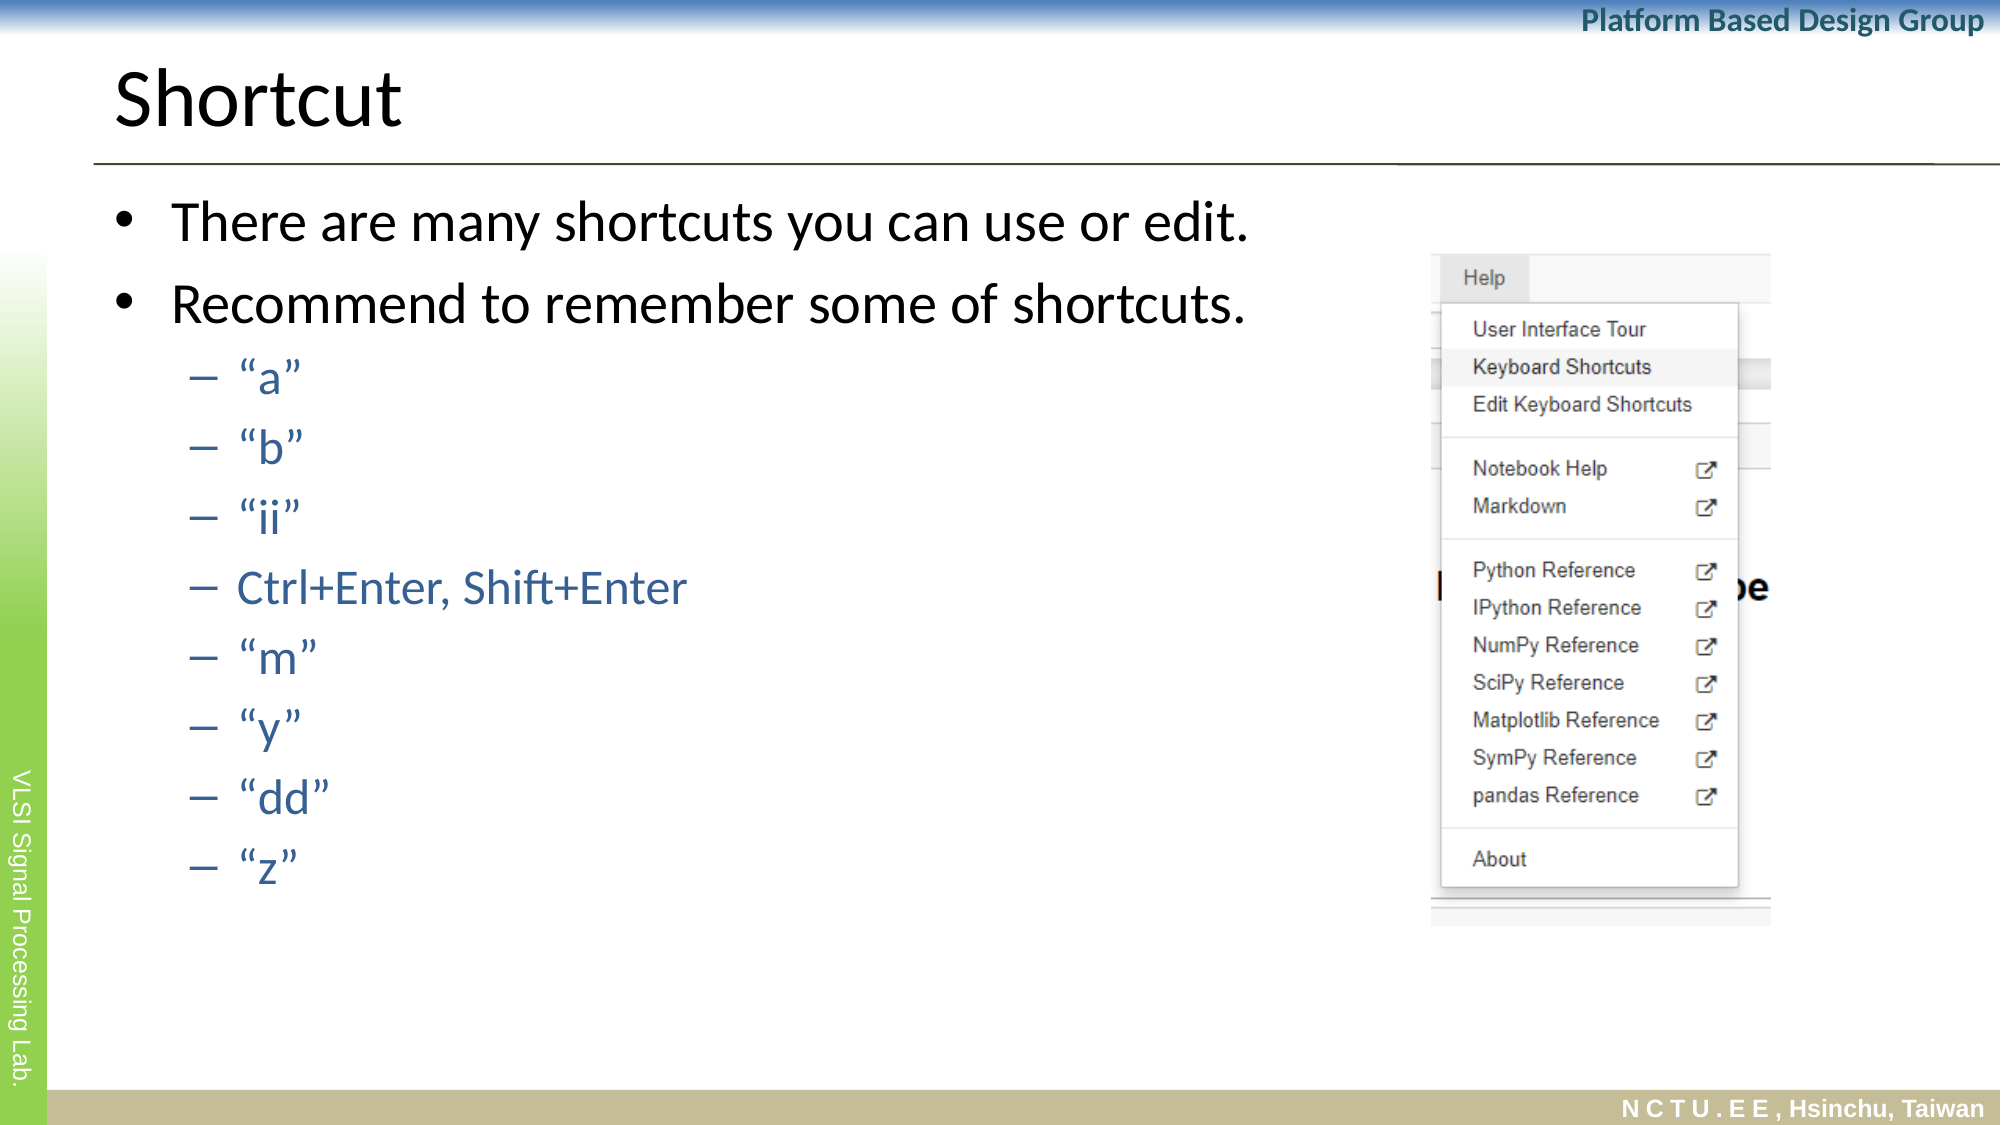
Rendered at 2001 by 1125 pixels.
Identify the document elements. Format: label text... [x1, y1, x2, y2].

list There are many shortcuts you can use or edit. Recommend to remember some of shortcuts. “a” “b” “ii” Ctrl+Enter, Shift+Enter “m” “y” “dd” “z” [99, 175, 1901, 1006]
picture [1430, 242, 1771, 927]
title Shortcut [99, 44, 1901, 141]
